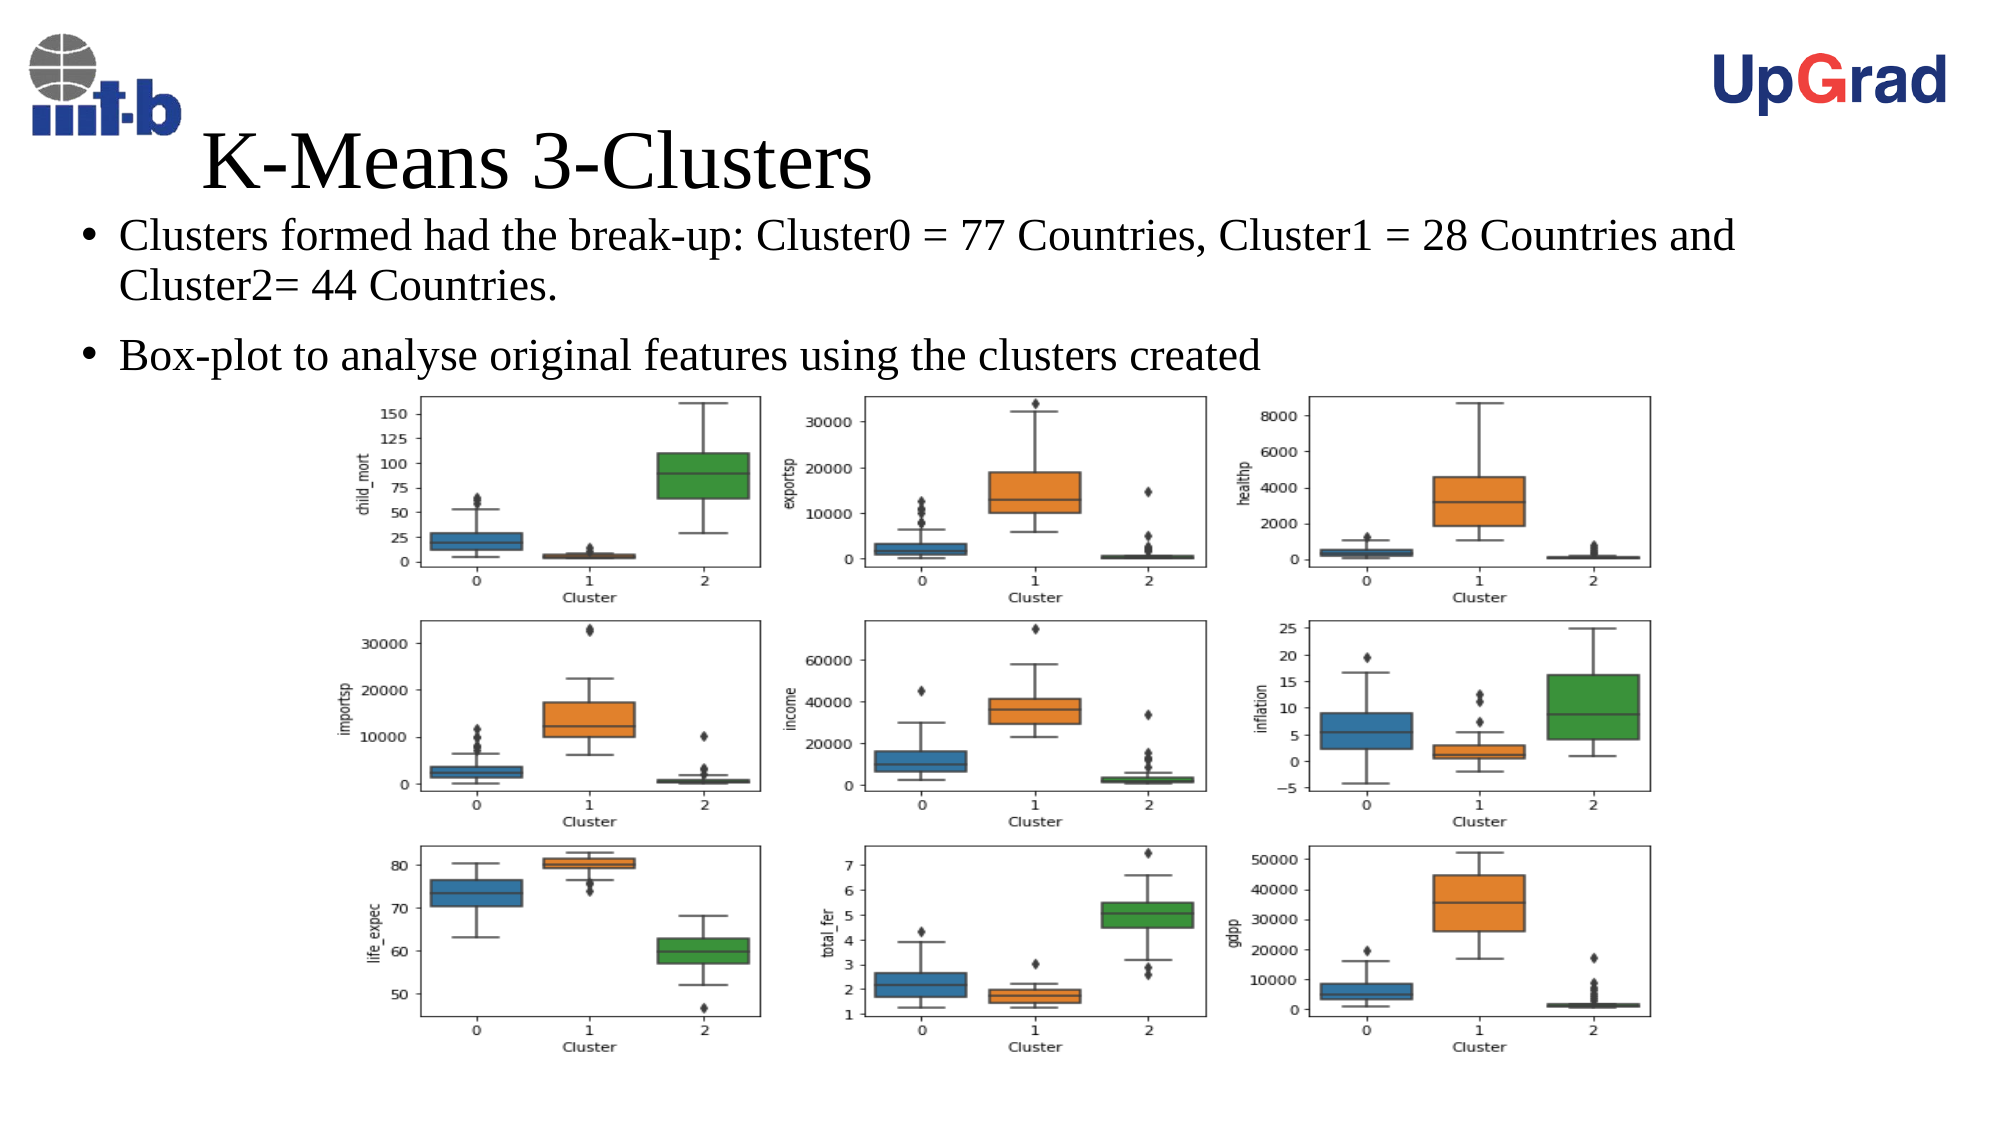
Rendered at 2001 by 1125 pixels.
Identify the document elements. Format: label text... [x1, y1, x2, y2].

picture [1714, 53, 1952, 116]
list Clusters formed had the break-up: Cluster0 = 77 Countries, Cluster1 = 28 Countries and Cluster2= 44 Countries. Box-plot to analyse original features using the clusters created [66, 203, 1899, 1017]
picture [336, 389, 1664, 1059]
title K-Means 3-Clusters [186, 104, 1715, 203]
picture [0, 29, 208, 163]
